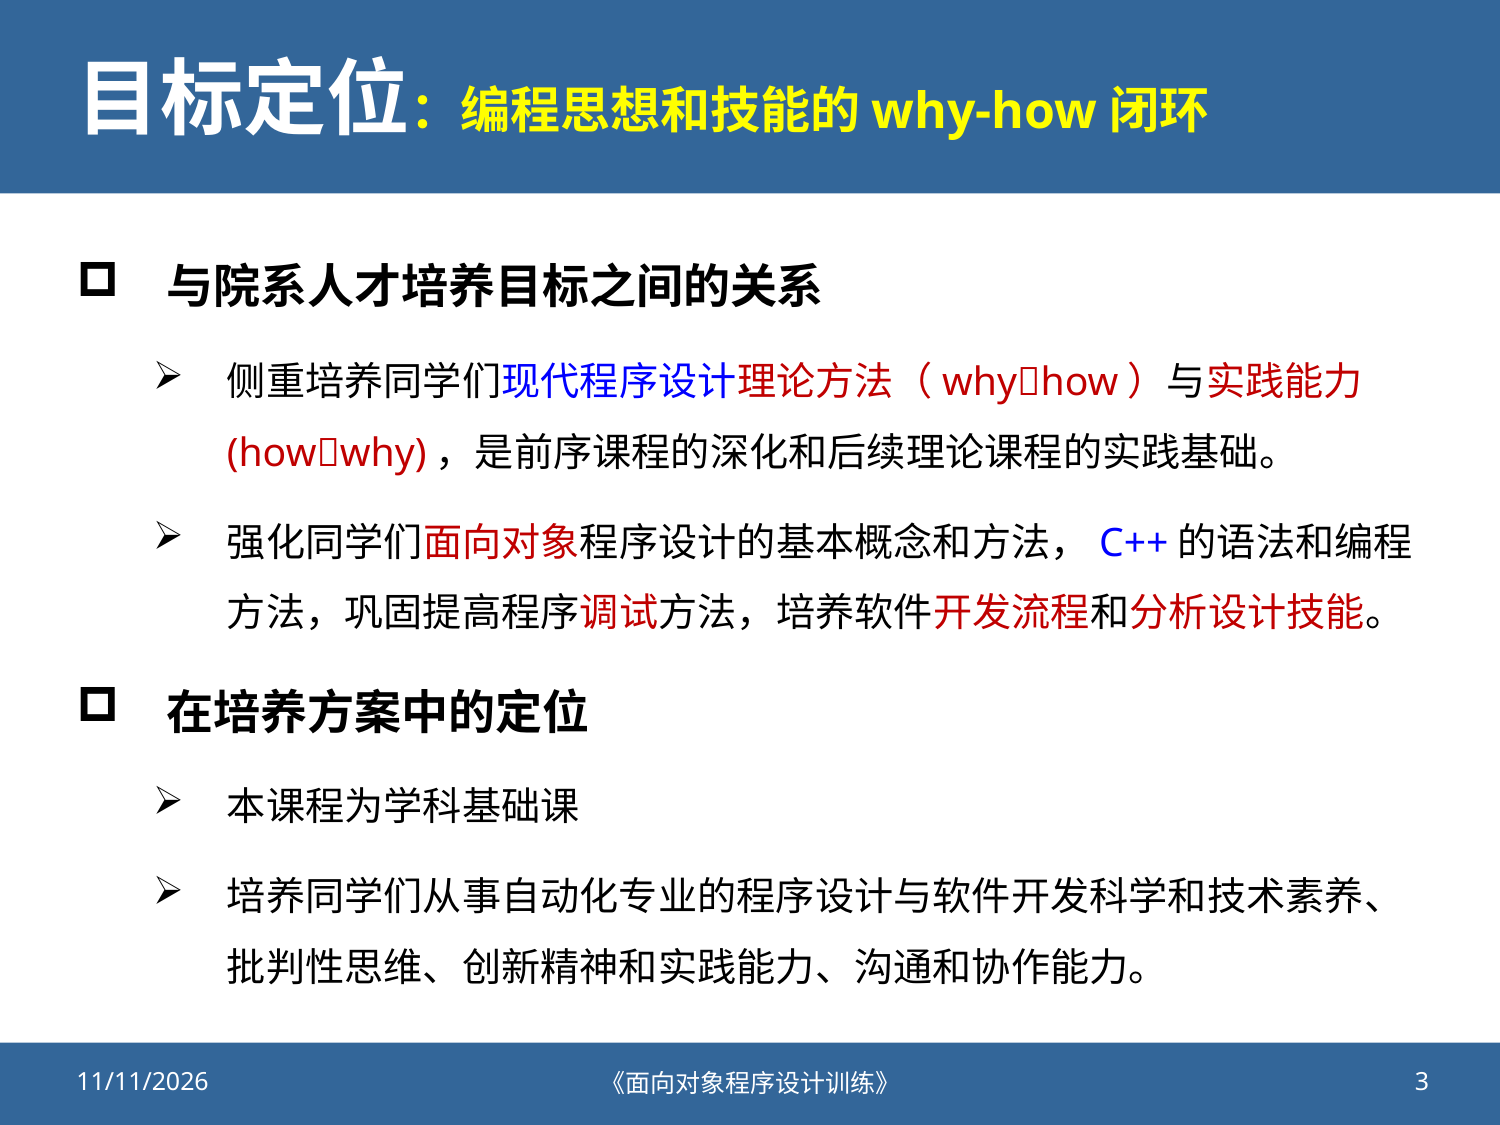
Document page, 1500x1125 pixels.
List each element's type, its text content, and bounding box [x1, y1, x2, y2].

list 与院系人才培养目标之间的关系 侧重培养同学们现代程序设计理论方法（whyhow）与实践能力(howwhy)，是前序课程的深化和后续理论课程的实践基础。 强化同学们面向对象程序设计的基本概念和方法，C++的语法和编程方法，巩固提高程序调试方法，培养软件开发流程和分析设计技能。 在培养方案中的定位 本课程为学科基础课 培养同学们从事自动化专业的程序设计与软件开发科学和技术素养、批判性思维、创新精神和实践能力、沟通和协作能力。 [61, 221, 1441, 1014]
slide_number 3 [1084, 1052, 1444, 1113]
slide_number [61, 1052, 422, 1113]
footer 《面向对象程序设计训练》 [480, 1052, 1021, 1113]
title 目标定位：编程思想和技能的why-how闭环 [61, 27, 1441, 177]
